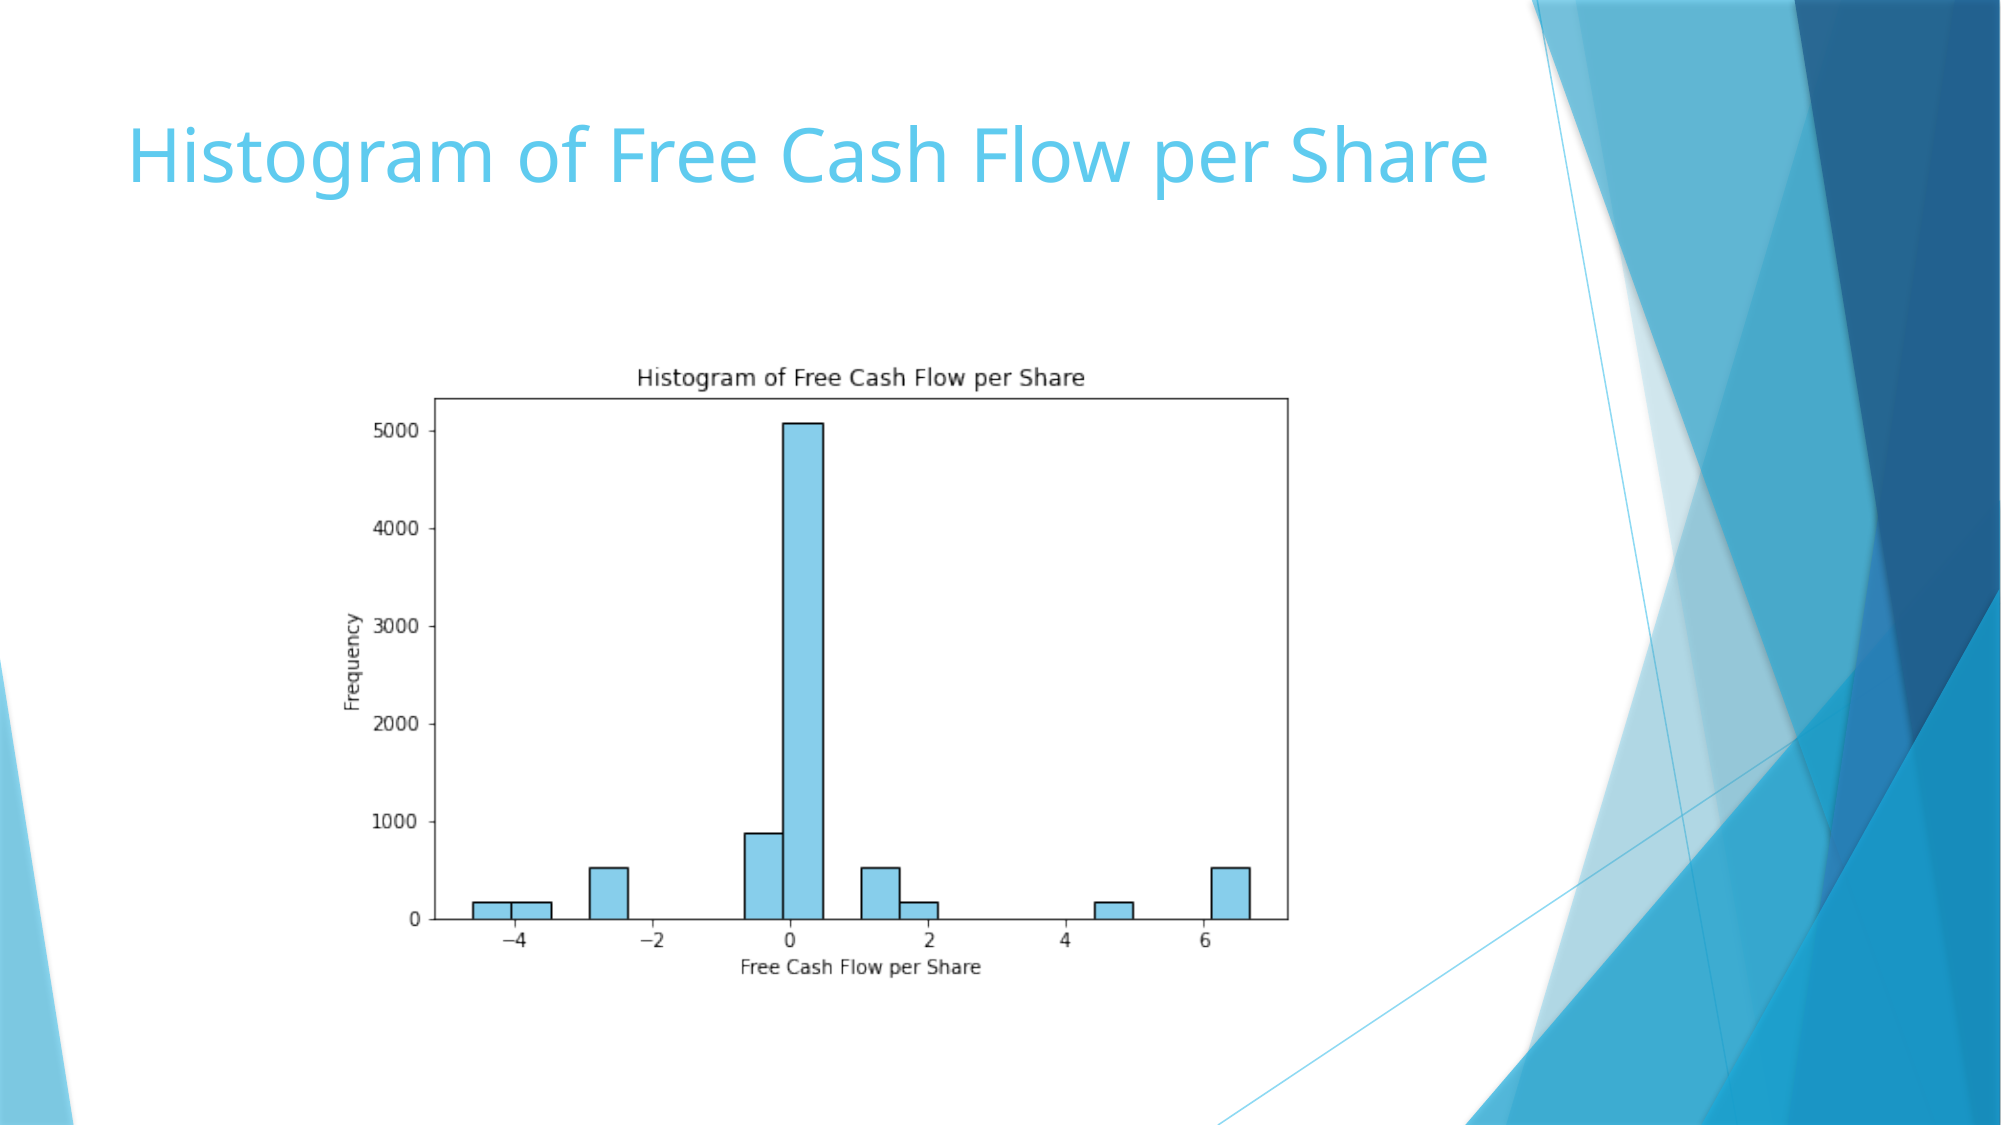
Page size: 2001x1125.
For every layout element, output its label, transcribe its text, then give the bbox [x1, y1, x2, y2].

title Histogram of Free Cash Flow per Share [111, 99, 1522, 317]
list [331, 353, 1302, 992]
